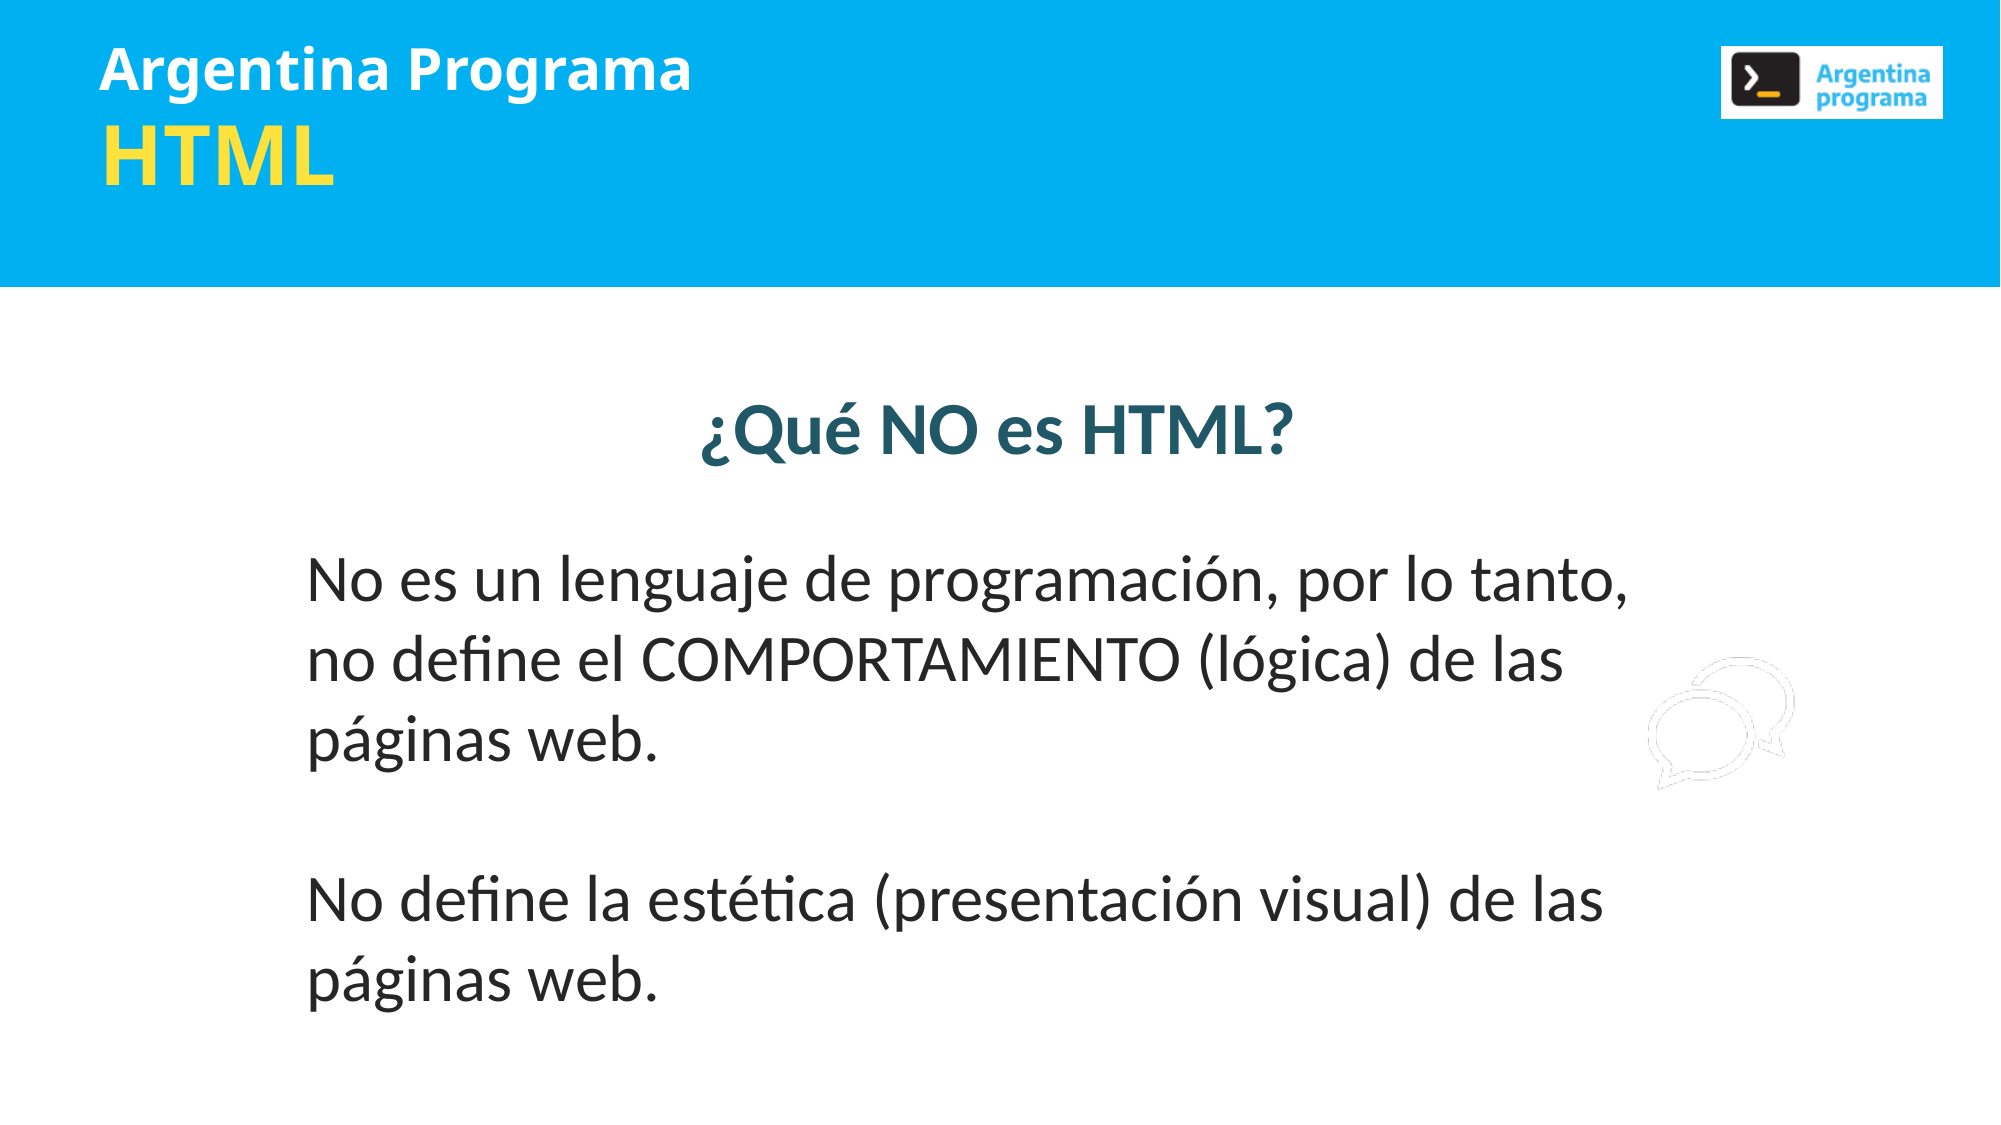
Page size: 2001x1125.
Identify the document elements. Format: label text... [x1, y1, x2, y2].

text_box [0, 0, 2000, 287]
text_box Argentina Programa HTML [92, 24, 1901, 210]
text_box No es un lenguaje de programación, por lo tanto, no define el COMPORTAMIENTO (lógica) de las páginas web. No define la estética (presentación visual) de las páginas web. [291, 527, 1704, 1052]
picture [1722, 47, 1942, 118]
picture [1647, 649, 1796, 799]
text_box ¿Qué NO es HTML? [683, 371, 1312, 477]
